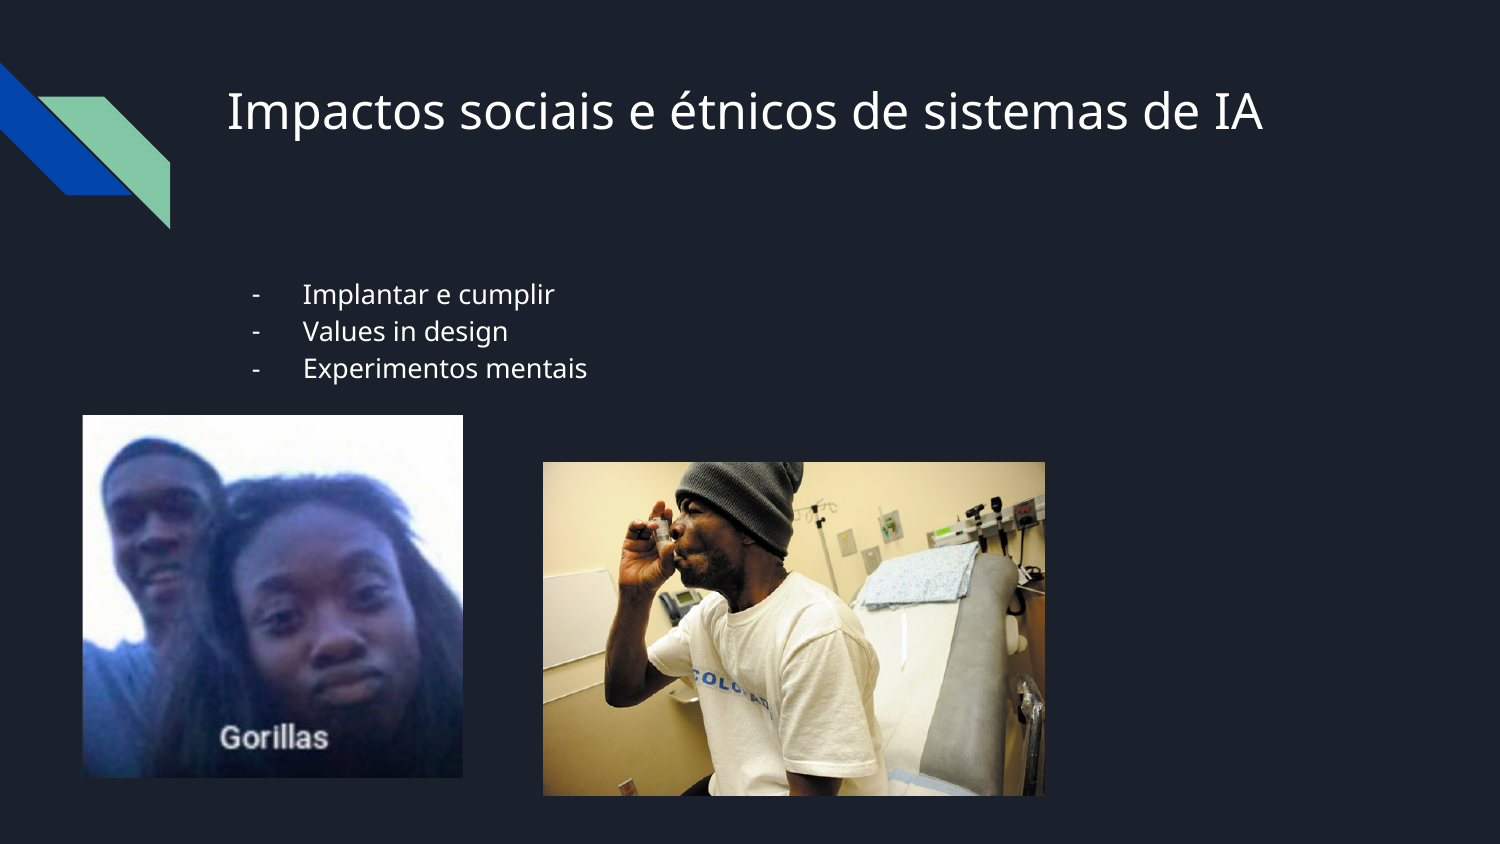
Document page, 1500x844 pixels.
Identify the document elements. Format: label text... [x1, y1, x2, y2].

list Implantar e cumplir Values in design Experimentos mentais [212, 257, 1368, 735]
title Impactos sociais e étnicos de sistemas de IA [212, 64, 1368, 215]
picture [543, 461, 1045, 796]
picture [82, 415, 464, 779]
